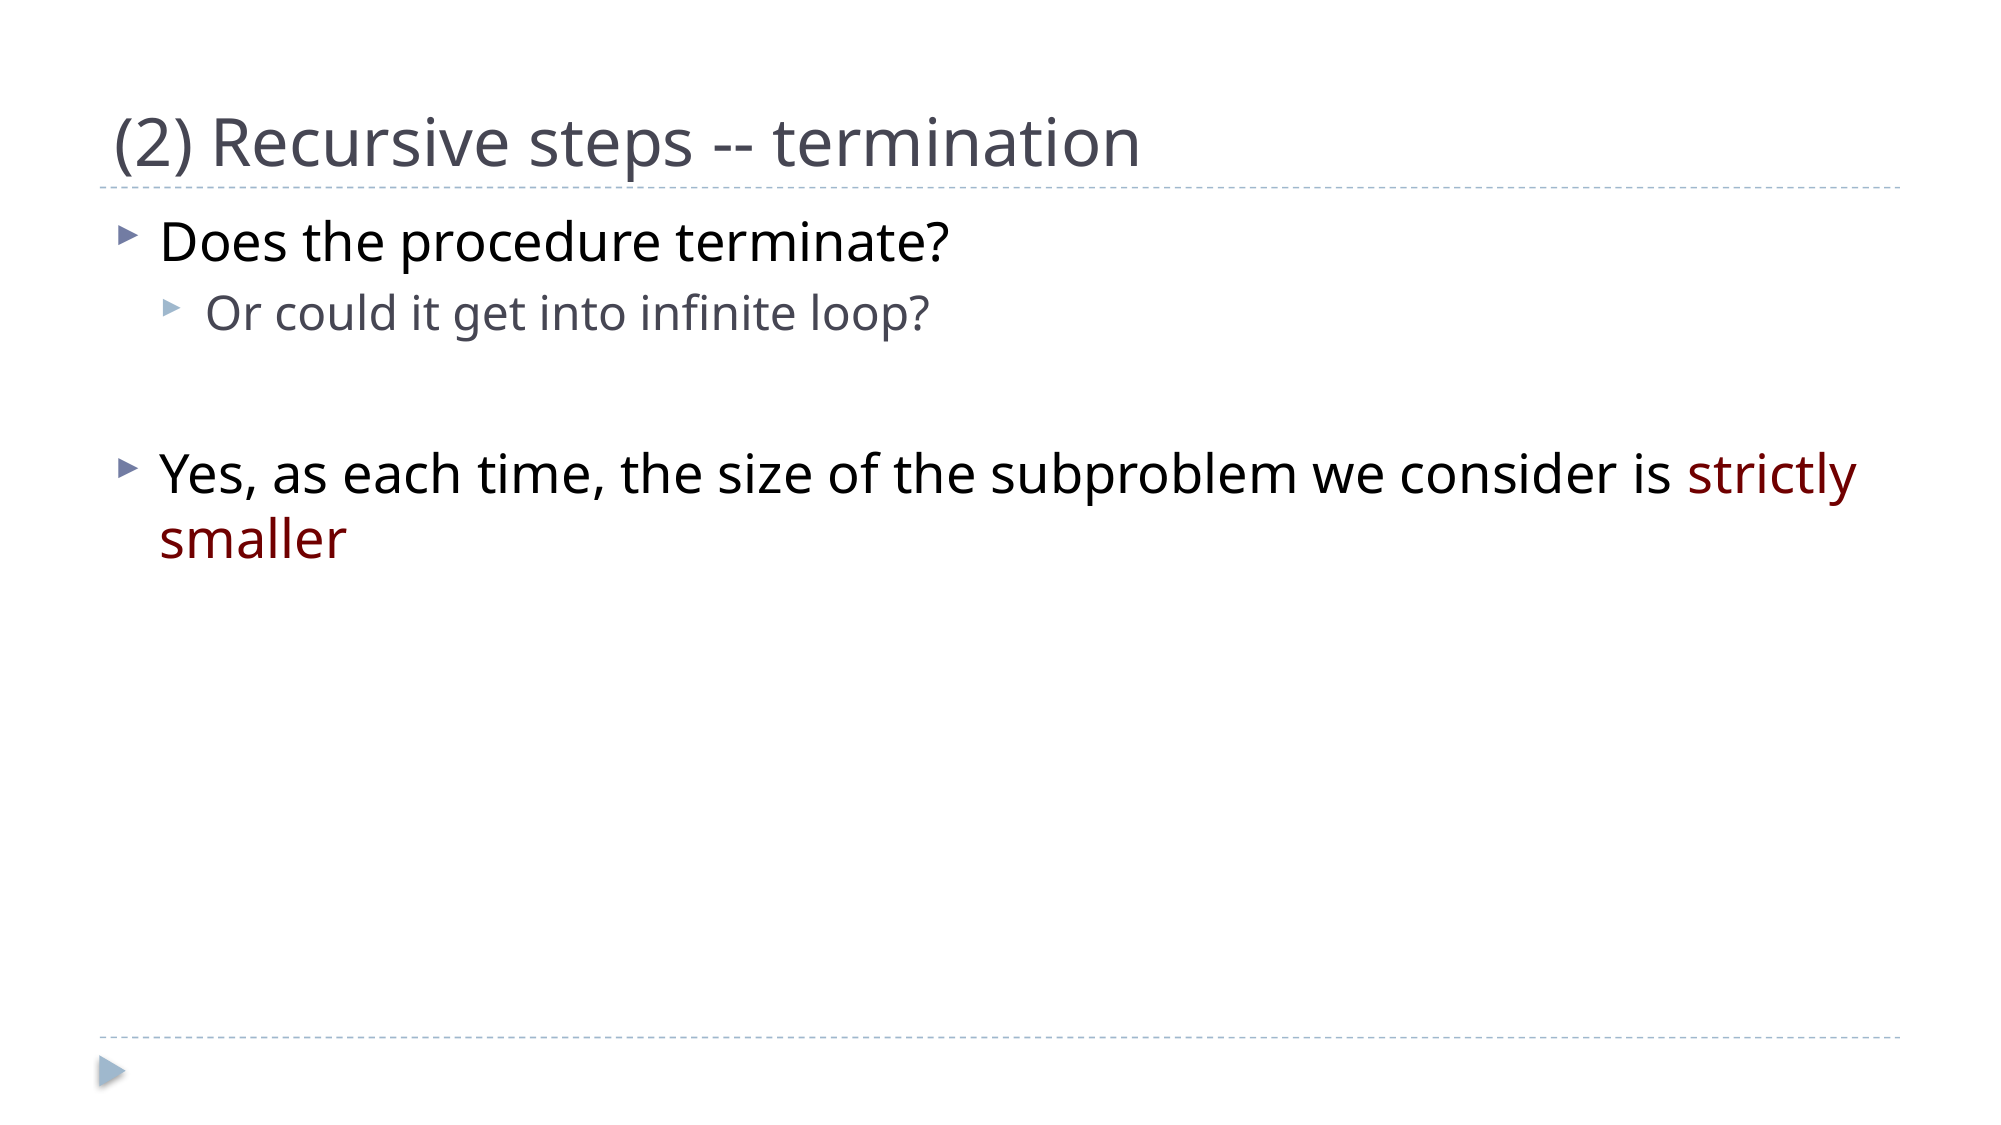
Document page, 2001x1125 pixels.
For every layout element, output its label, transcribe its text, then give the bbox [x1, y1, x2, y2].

title (2) Recursive steps -- termination [99, 24, 1901, 188]
list Does the procedure terminate? Or could it get into infinite loop? Yes, as each time, the size of the subproblem we consider is strictly smaller [99, 199, 1901, 1011]
